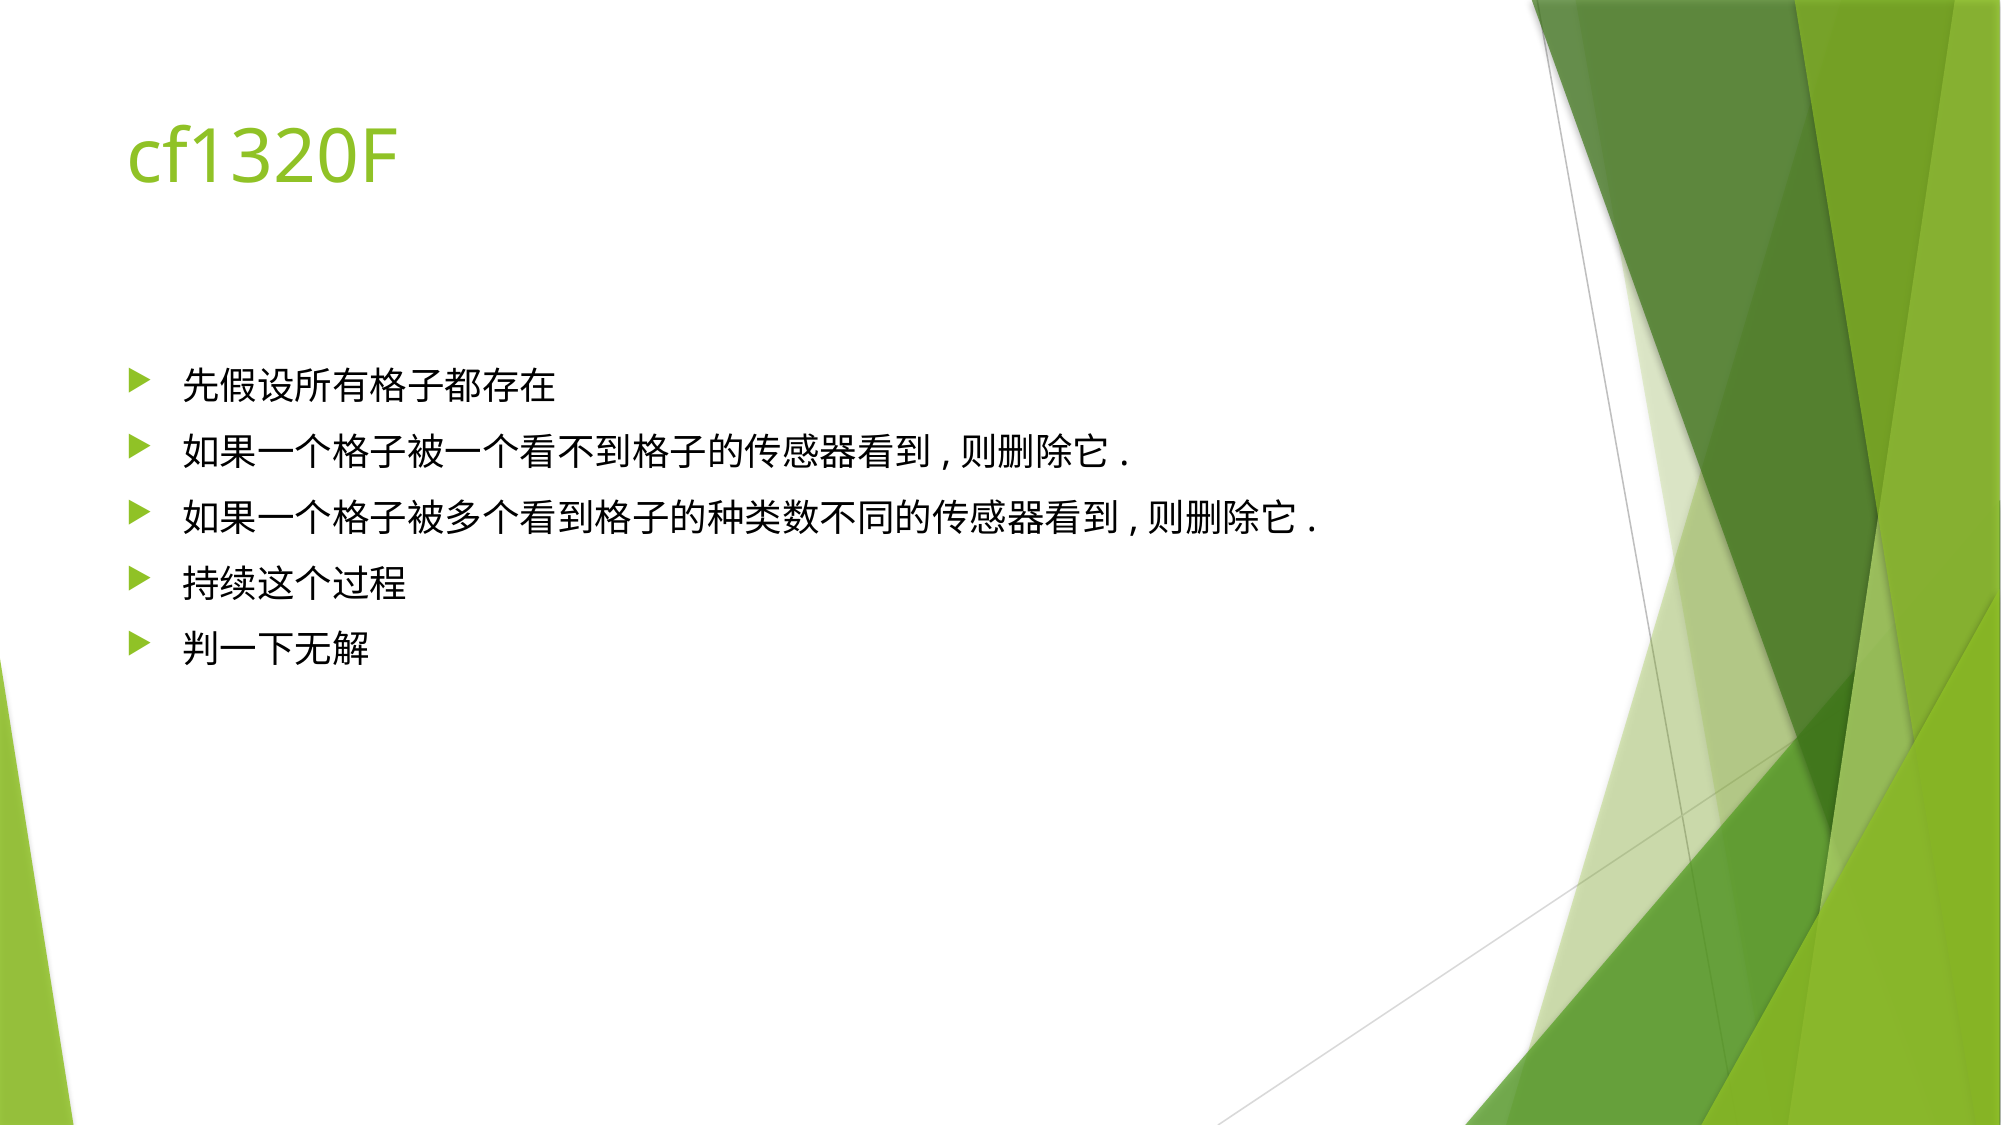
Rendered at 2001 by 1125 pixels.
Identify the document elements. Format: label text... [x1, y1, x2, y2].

title cf1320F [111, 99, 1522, 317]
list 先假设所有格子都存在 如果一个格子被一个看不到格子的传感器看到,则删除它. 如果一个格子被多个看到格子的种类数不同的传感器看到,则删除它. 持续这个过程 判一下无解 [111, 354, 1522, 992]
